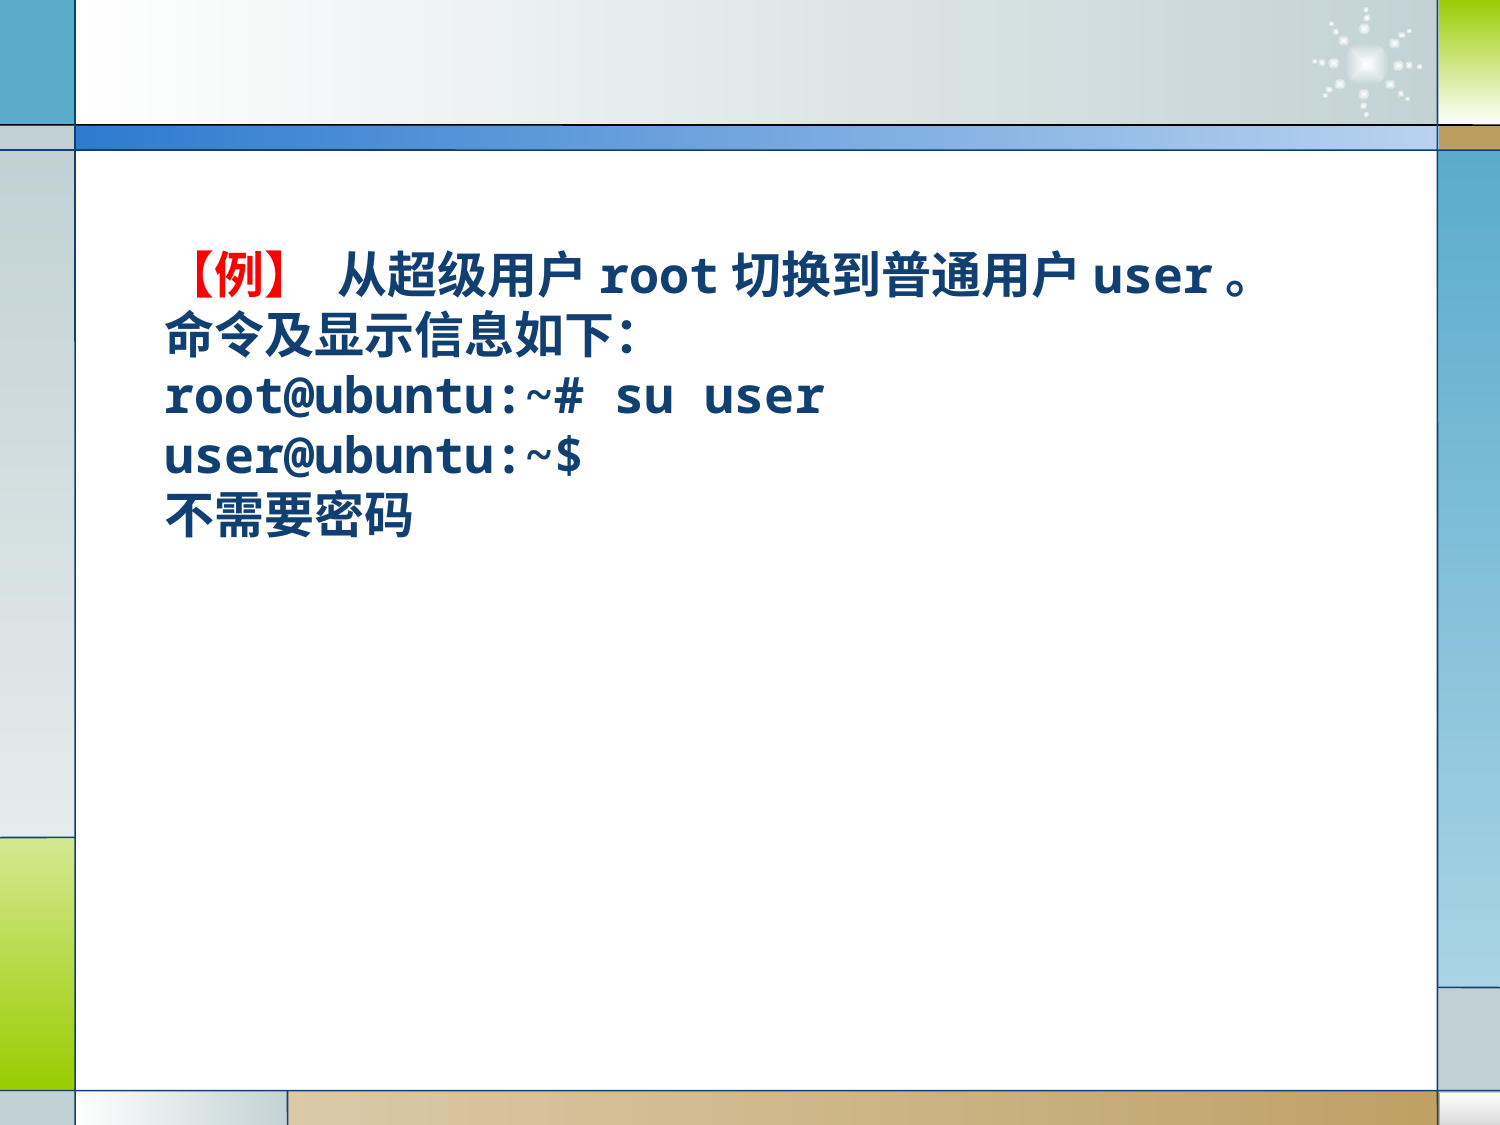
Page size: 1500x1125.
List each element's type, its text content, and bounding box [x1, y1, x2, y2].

text_box 【例】 从超级用户root切换到普通用户user。 命令及显示信息如下： root@ubuntu:~# su user user@ubuntu:~$ 不需要密码 [76, 235, 1401, 551]
